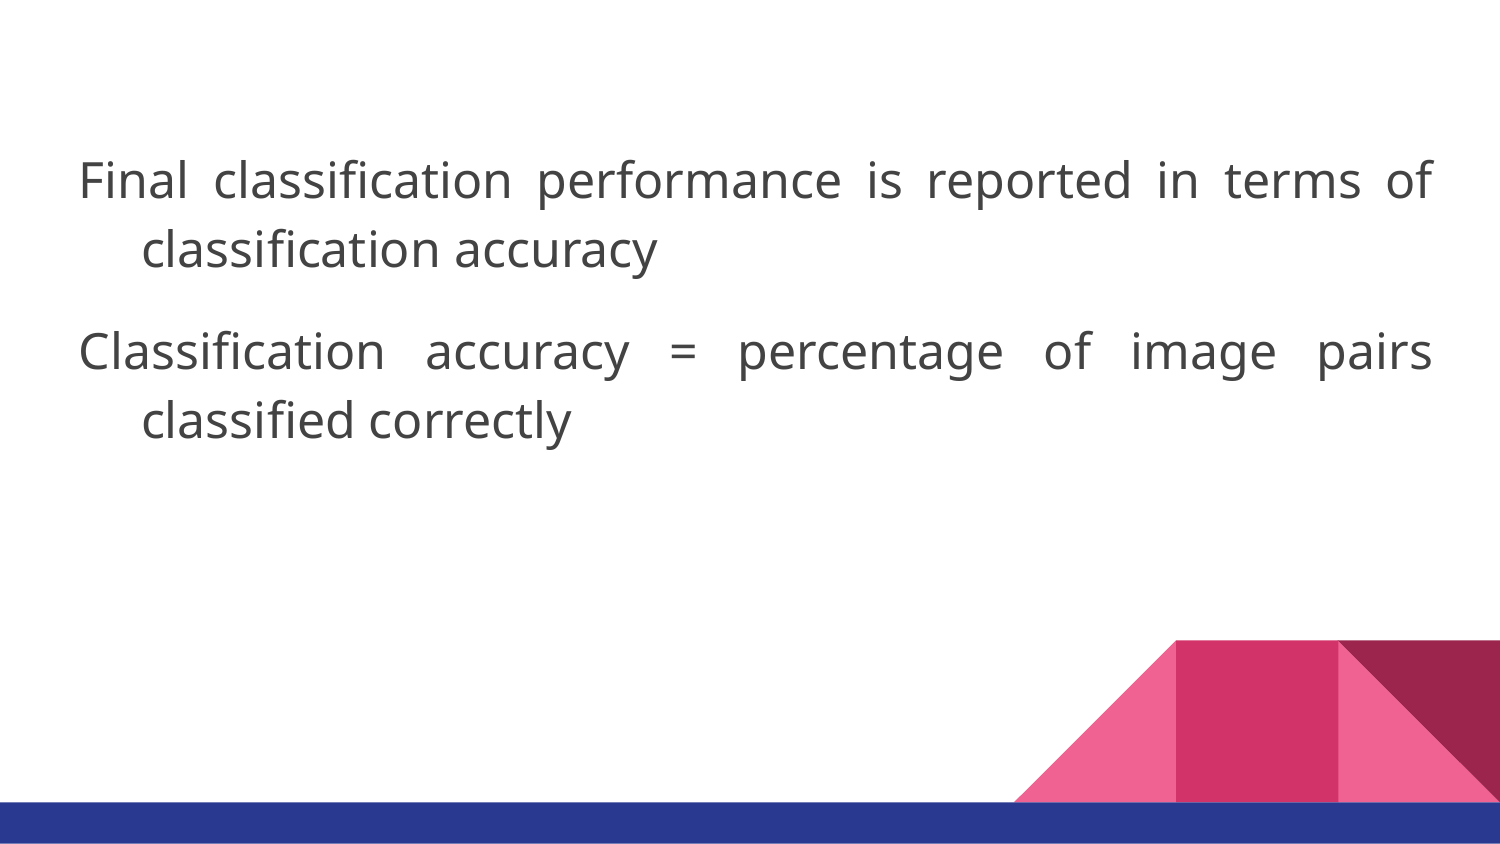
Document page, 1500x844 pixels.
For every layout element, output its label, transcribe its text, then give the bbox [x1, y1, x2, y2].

list Final classification performance is reported in terms of classification accuracy Classification accuracy = percentage of image pairs classified correctly [51, 124, 1449, 750]
